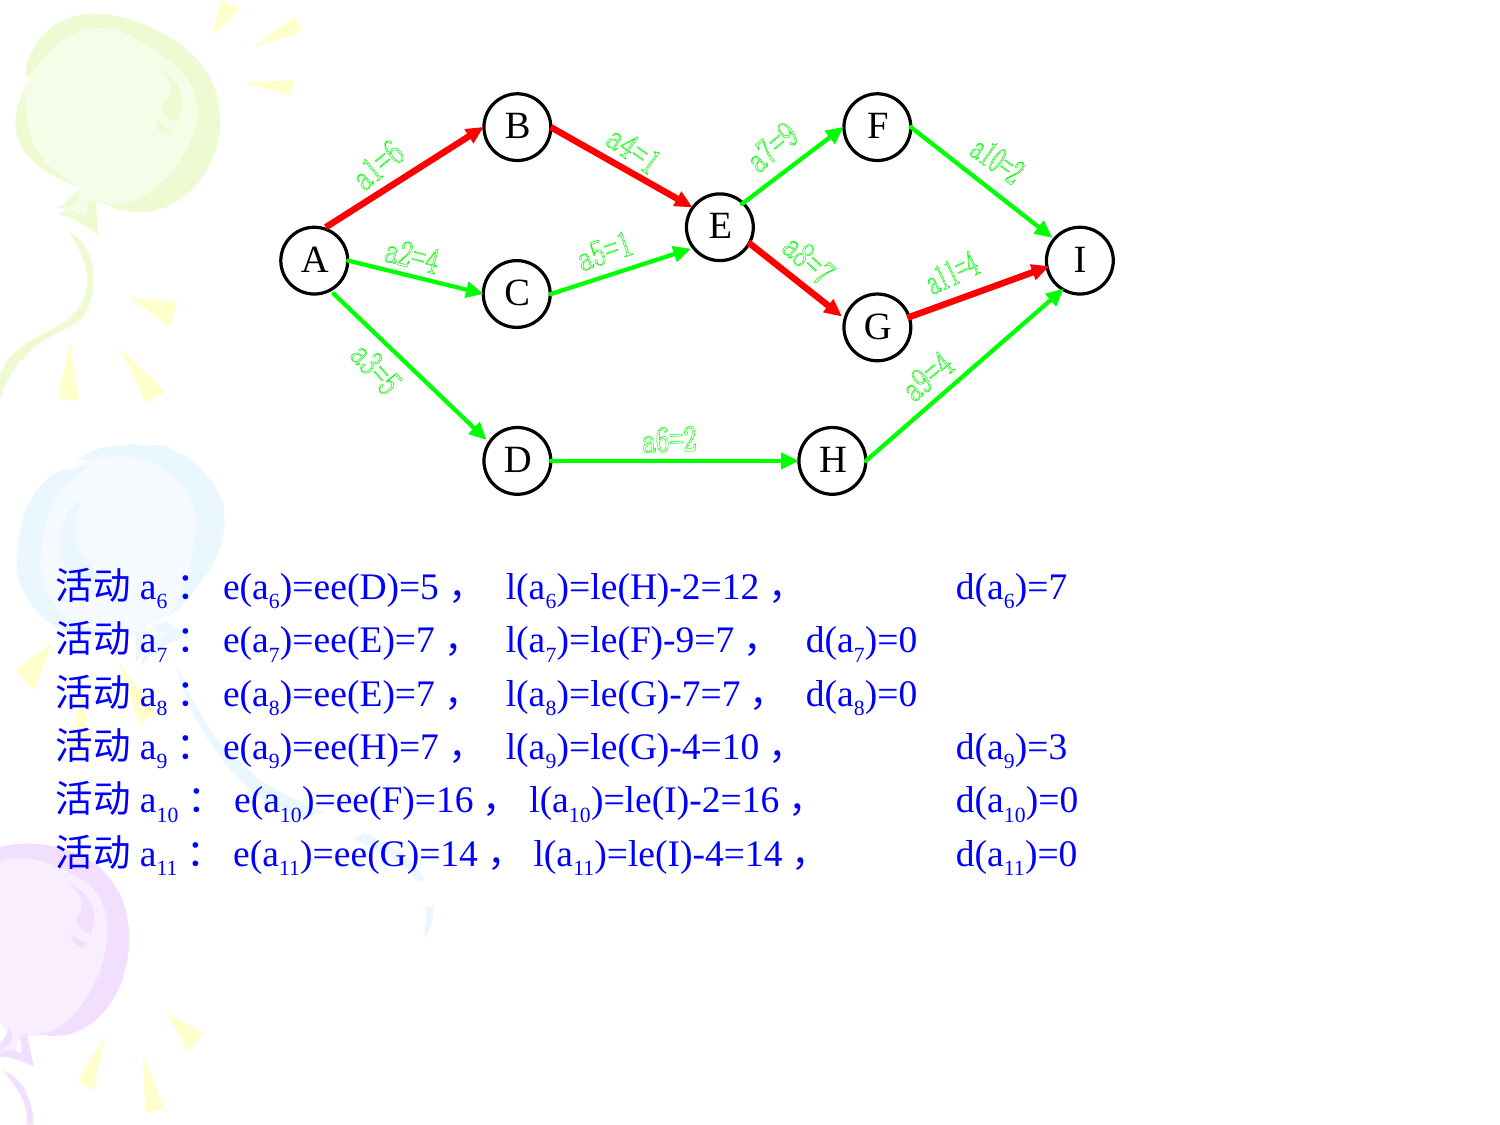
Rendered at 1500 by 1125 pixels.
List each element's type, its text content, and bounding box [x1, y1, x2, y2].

text_box 活动a6：e(a6)=ee(D)=5， l(a6)=le(H)-2=12， d(a6)=7 活动a7：e(a7)=ee(E)=7， l(a7)=le(F)-9=7， d(a7)=0 活动a8：e(a8)=ee(E)=7， l(a8)=le(G)-7=7， d(a8)=0 活动a9：e(a9)=ee(H)=7， l(a9)=le(G)-4=10， d(a9)=3 活动a10：e(a10)=ee(F)=16，l(a10)=le(I)-2=16， d(a10)=0 活动a11：e(a11)=ee(G)=14，l(a11)=le(I)-4=14， d(a11)=0 [41, 559, 1463, 882]
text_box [277, 90, 1117, 499]
